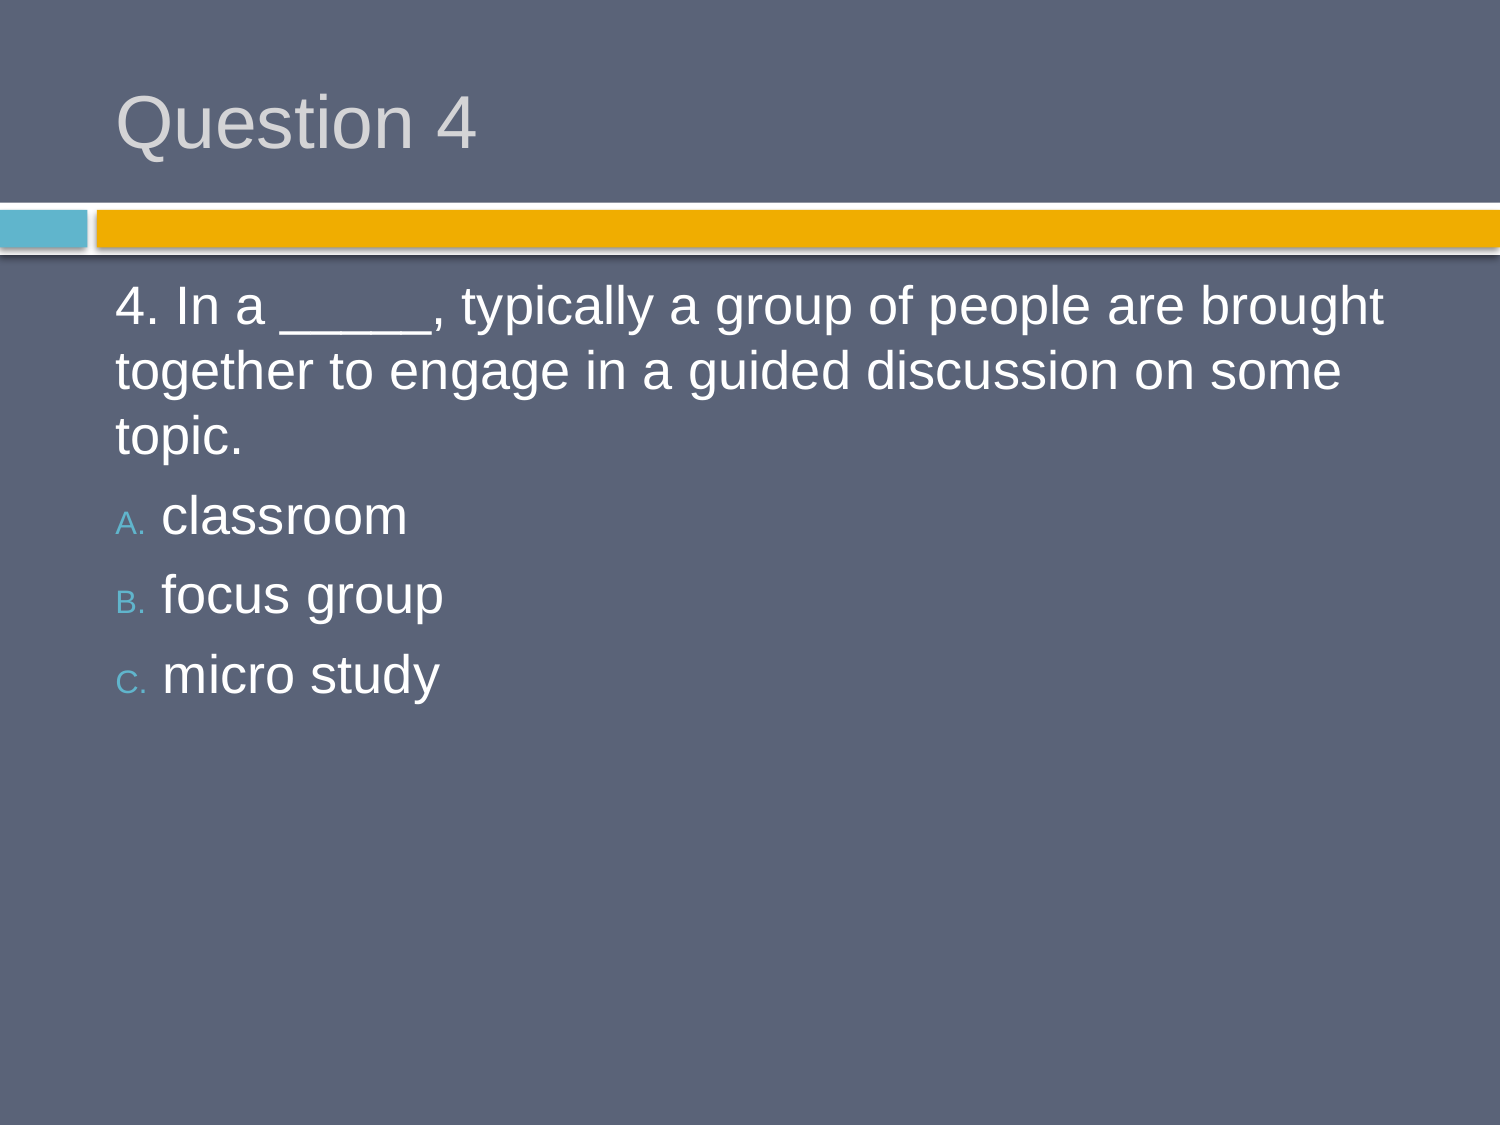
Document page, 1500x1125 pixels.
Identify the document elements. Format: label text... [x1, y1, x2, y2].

title Question 4 [100, 37, 1439, 201]
list 4. In a _____, typically a group of people are brought together to engage in a guided discussion on some topic. classroom focus group micro study [100, 262, 1439, 1001]
